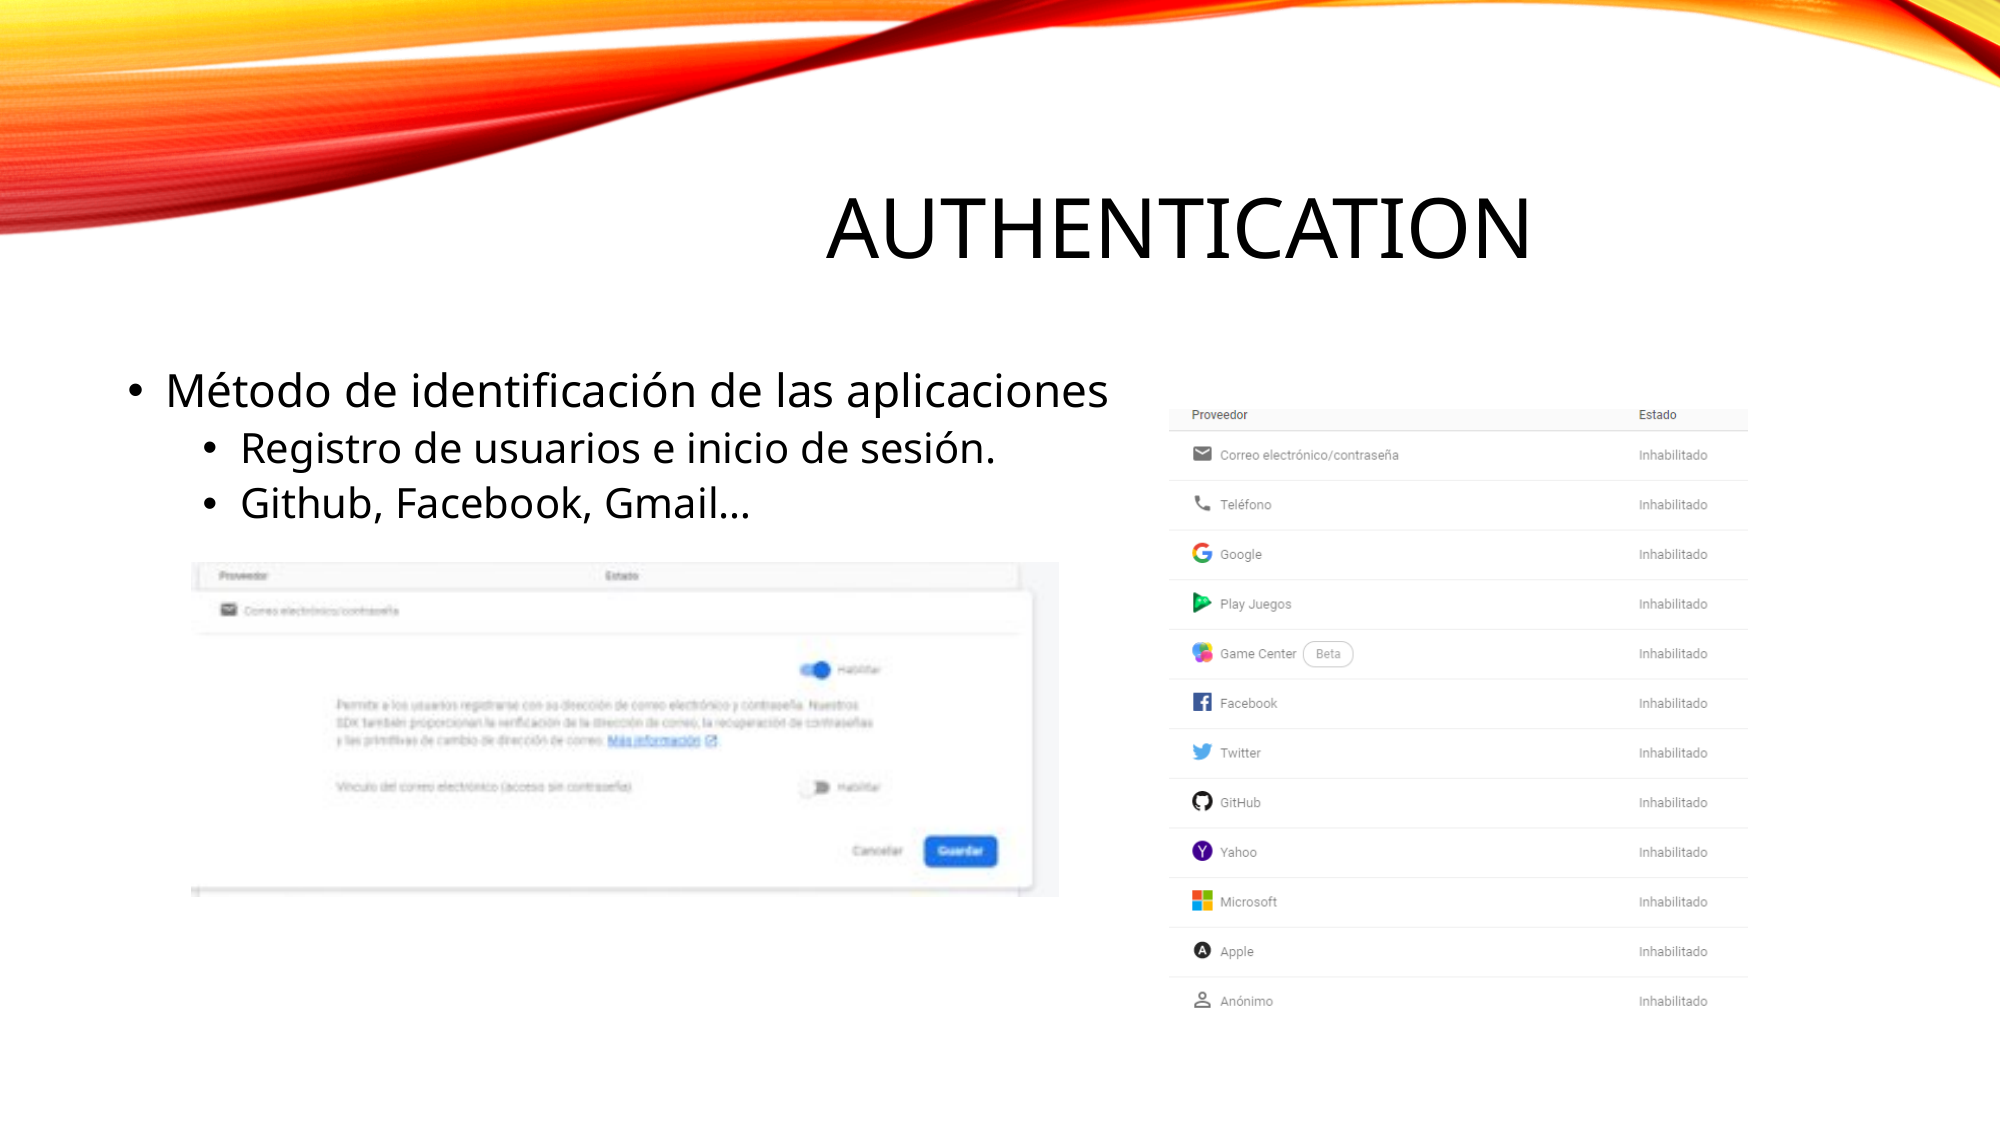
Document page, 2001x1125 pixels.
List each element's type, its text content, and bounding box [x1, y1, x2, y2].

picture [191, 562, 1060, 897]
title AUTHENTICATION [474, 125, 1888, 338]
picture [1169, 409, 1748, 1021]
list Método de identificación de las aplicaciones Registro de usuarios e inicio de sesión. Github, Facebook, Gmail… [112, 360, 1888, 1021]
picture [0, 0, 2000, 237]
